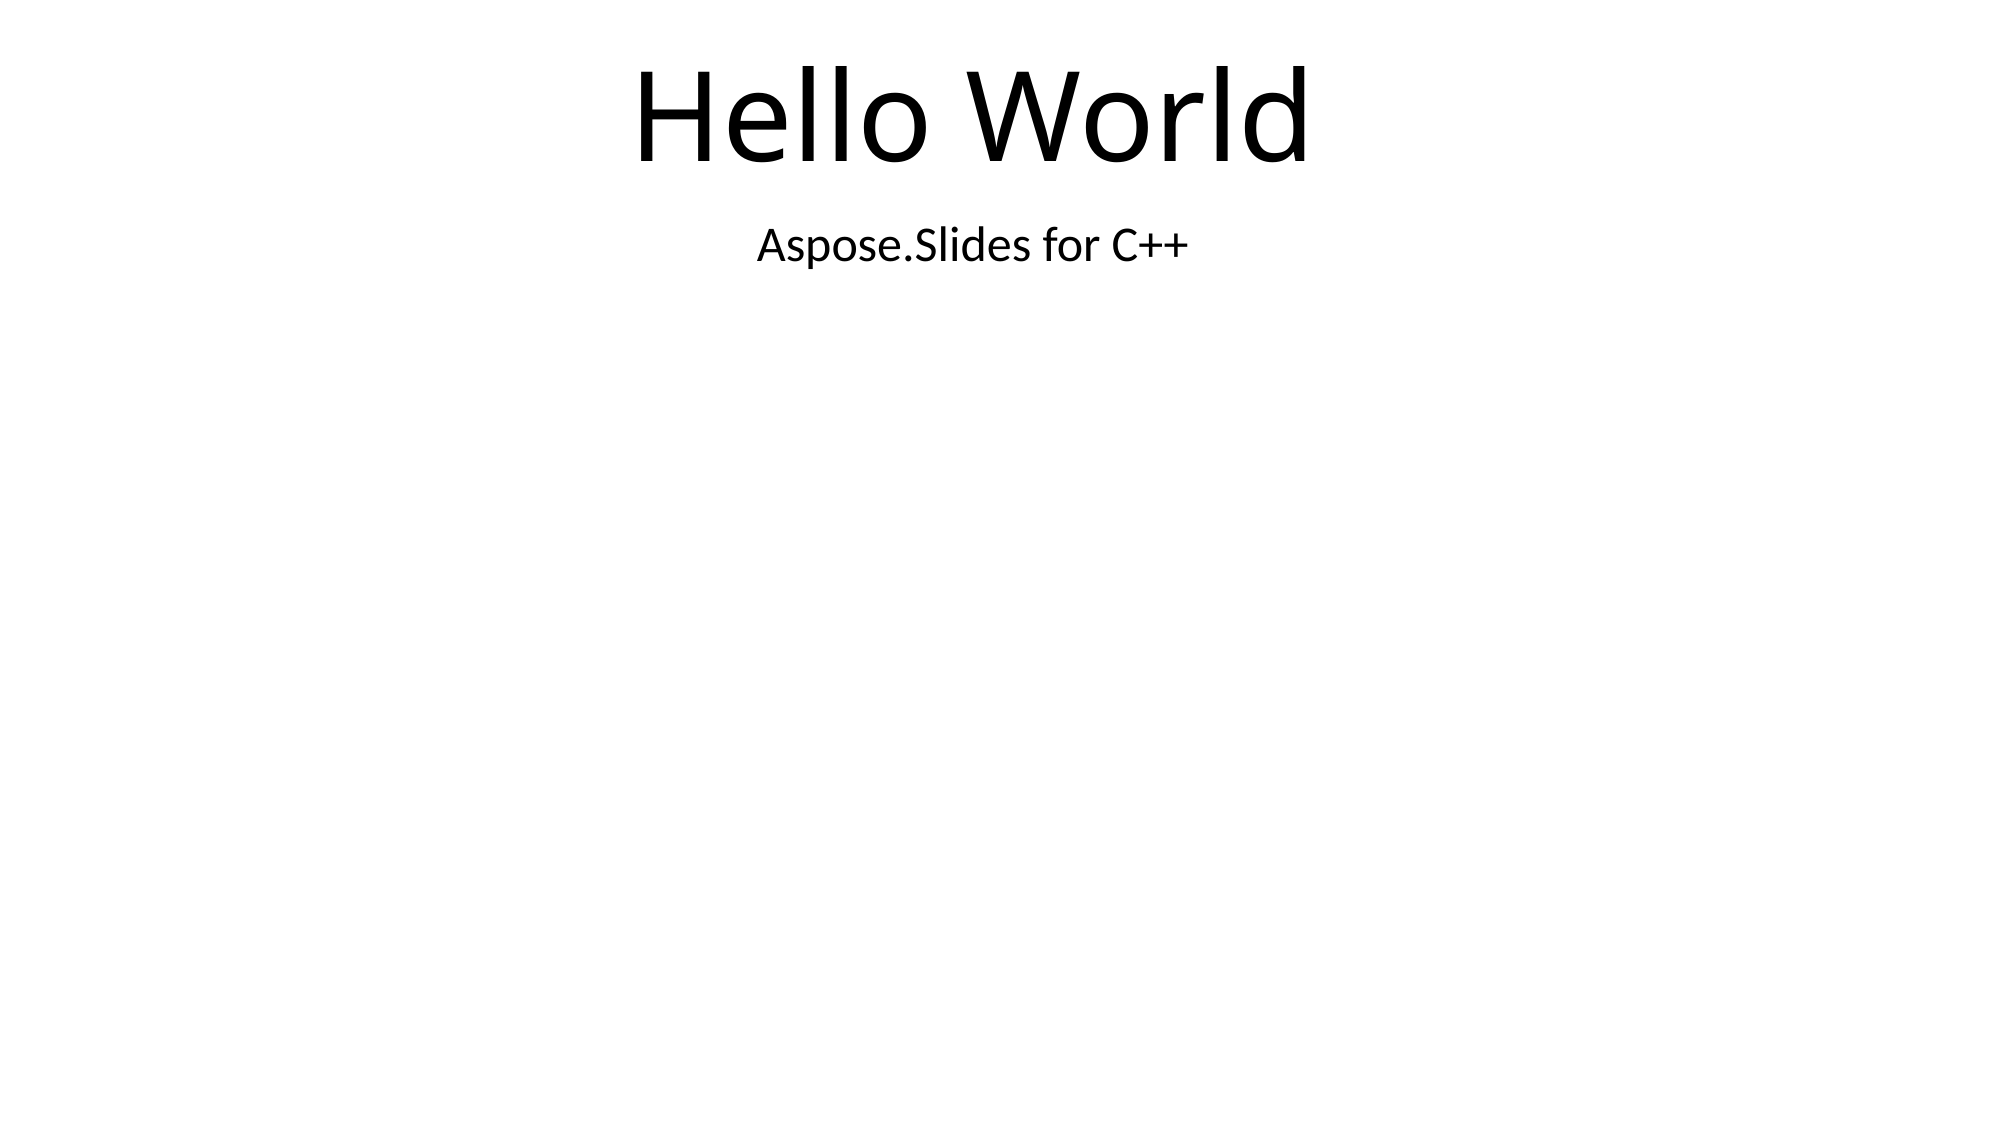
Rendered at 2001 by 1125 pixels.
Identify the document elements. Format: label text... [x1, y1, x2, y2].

subtitle Aspose.Slides for C++ [223, 210, 1724, 483]
title Hello World [223, 0, 1724, 196]
